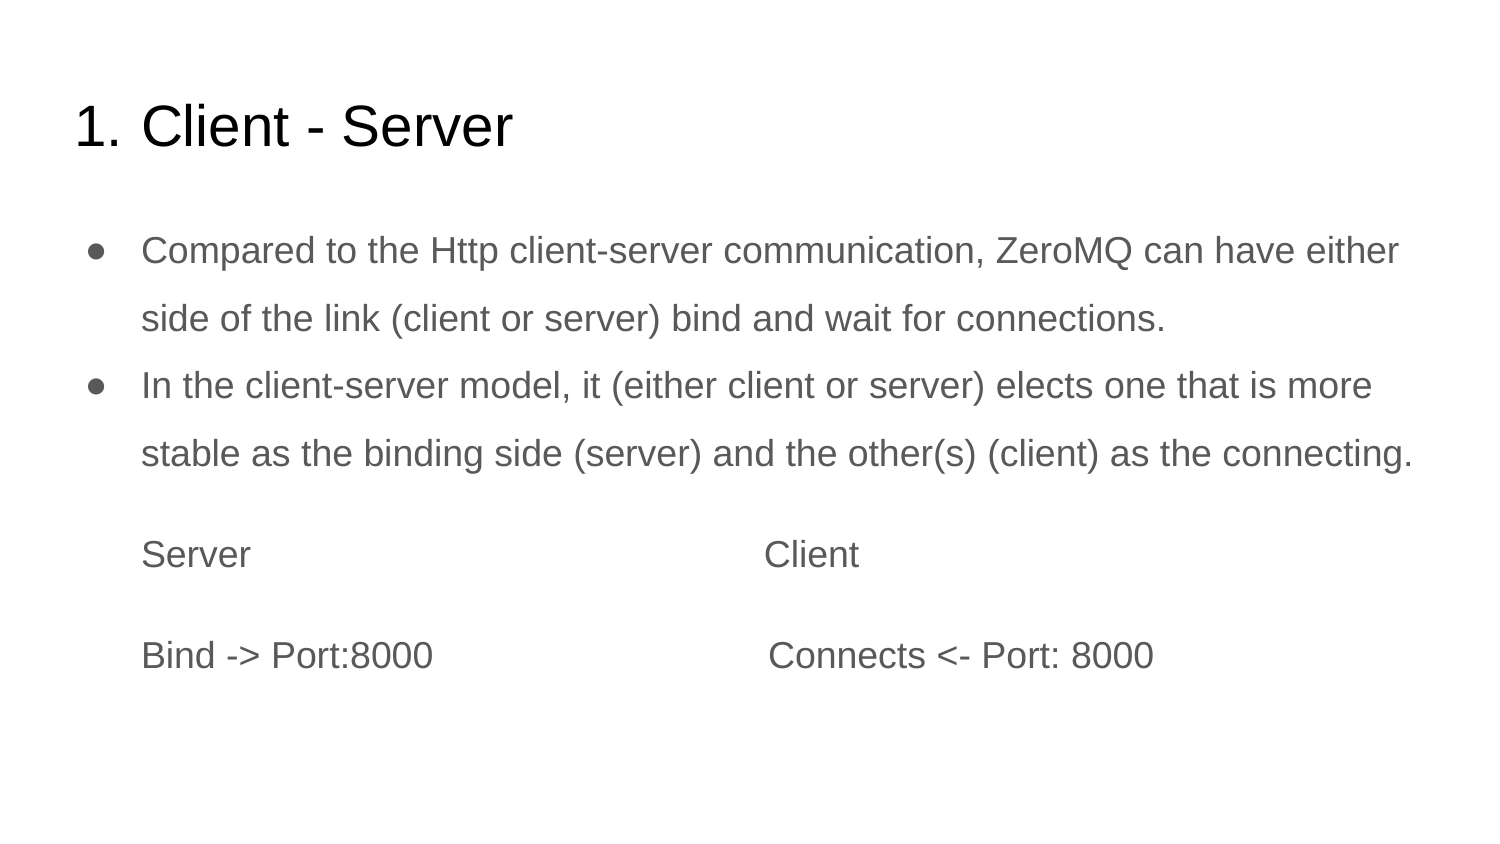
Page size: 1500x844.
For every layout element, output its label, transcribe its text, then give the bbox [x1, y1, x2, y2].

title Client - Server [51, 72, 1449, 167]
list Compared to the Http client-server communication, ZeroMQ can have either side of the link (client or server) bind and wait for connections. In the client-server model, it (either client or server) elects one that is more stable as the binding side (server) and the other(s) (client) as the connecting. Server Client Bind -> Port:8000 Connects <- Port: 8000 [51, 189, 1449, 750]
